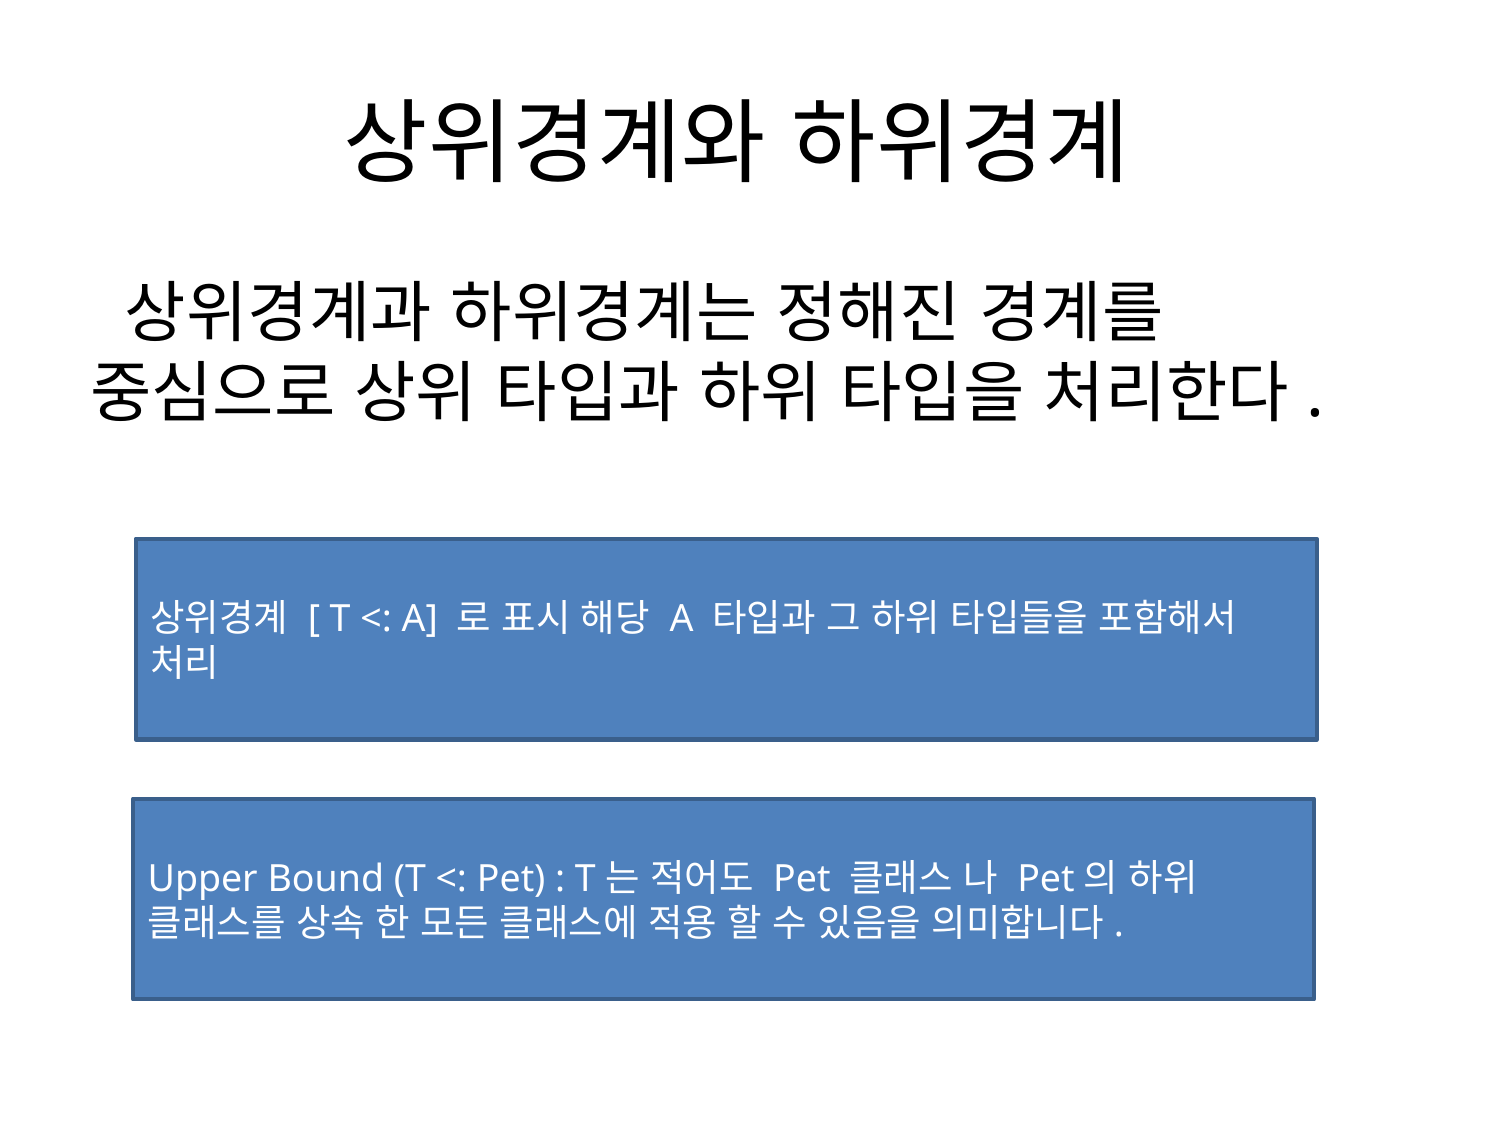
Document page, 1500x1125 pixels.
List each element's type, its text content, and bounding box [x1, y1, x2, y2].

list 상위경계과 하위경계는 정해진 경계를 중심으로 상위 타입과 하위 타입을 처리한다. [75, 262, 1400, 563]
text_box Upper Bound (T <: Pet) : T는 적어도 Pet 클래스 나 Pet의 하위 클래스를 상속 한 모든 클래스에 적용 할 수 있음을 의미합니다. [131, 797, 1316, 1001]
text_box 상위경계 [ T <: A] 로 표시 해당 A 타입과 그 하위 타입들을 포함해서 처리 [134, 537, 1319, 742]
title 상위경계와 하위경계 [75, 45, 1425, 233]
